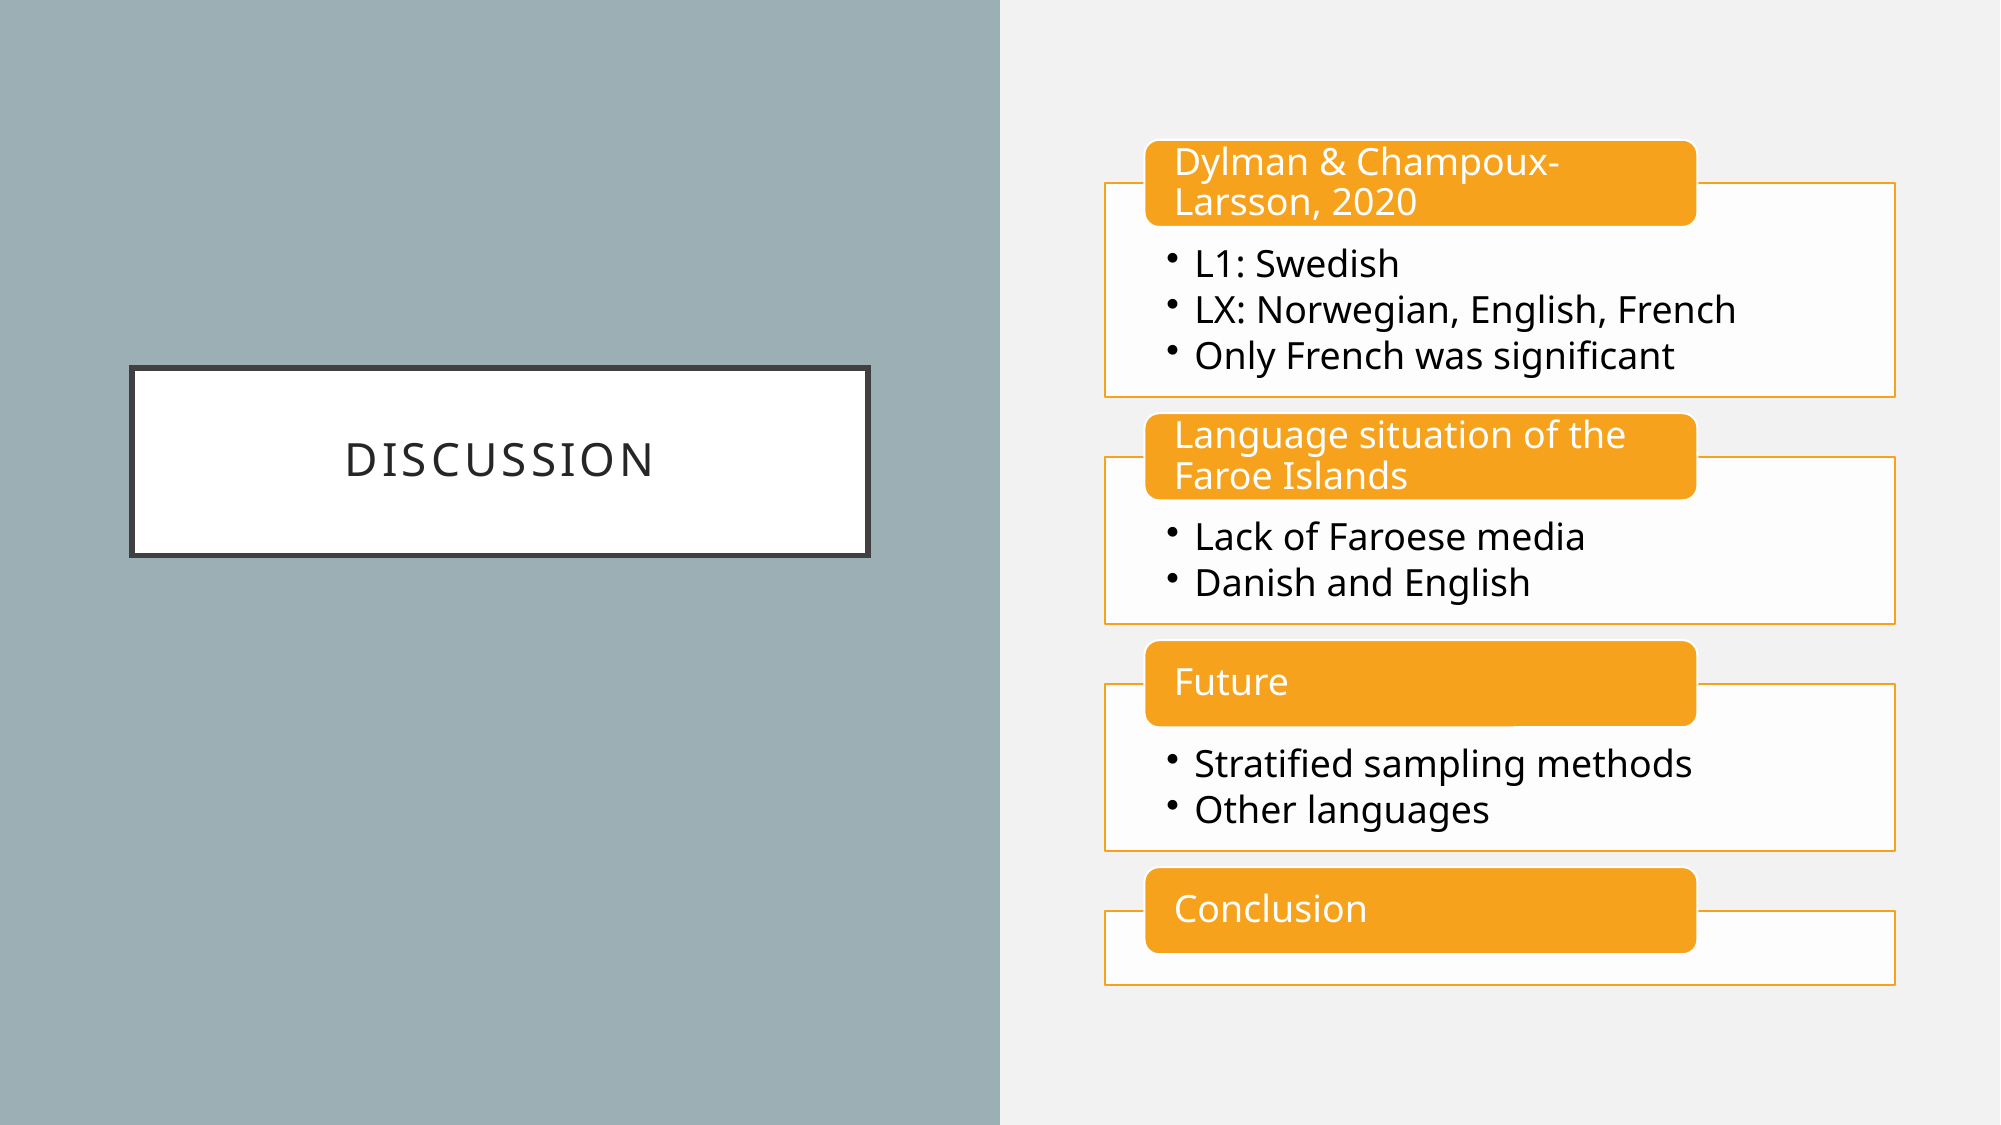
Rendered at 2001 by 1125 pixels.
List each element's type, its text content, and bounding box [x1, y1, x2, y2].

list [1104, 131, 1895, 993]
title Discussion [129, 365, 871, 558]
